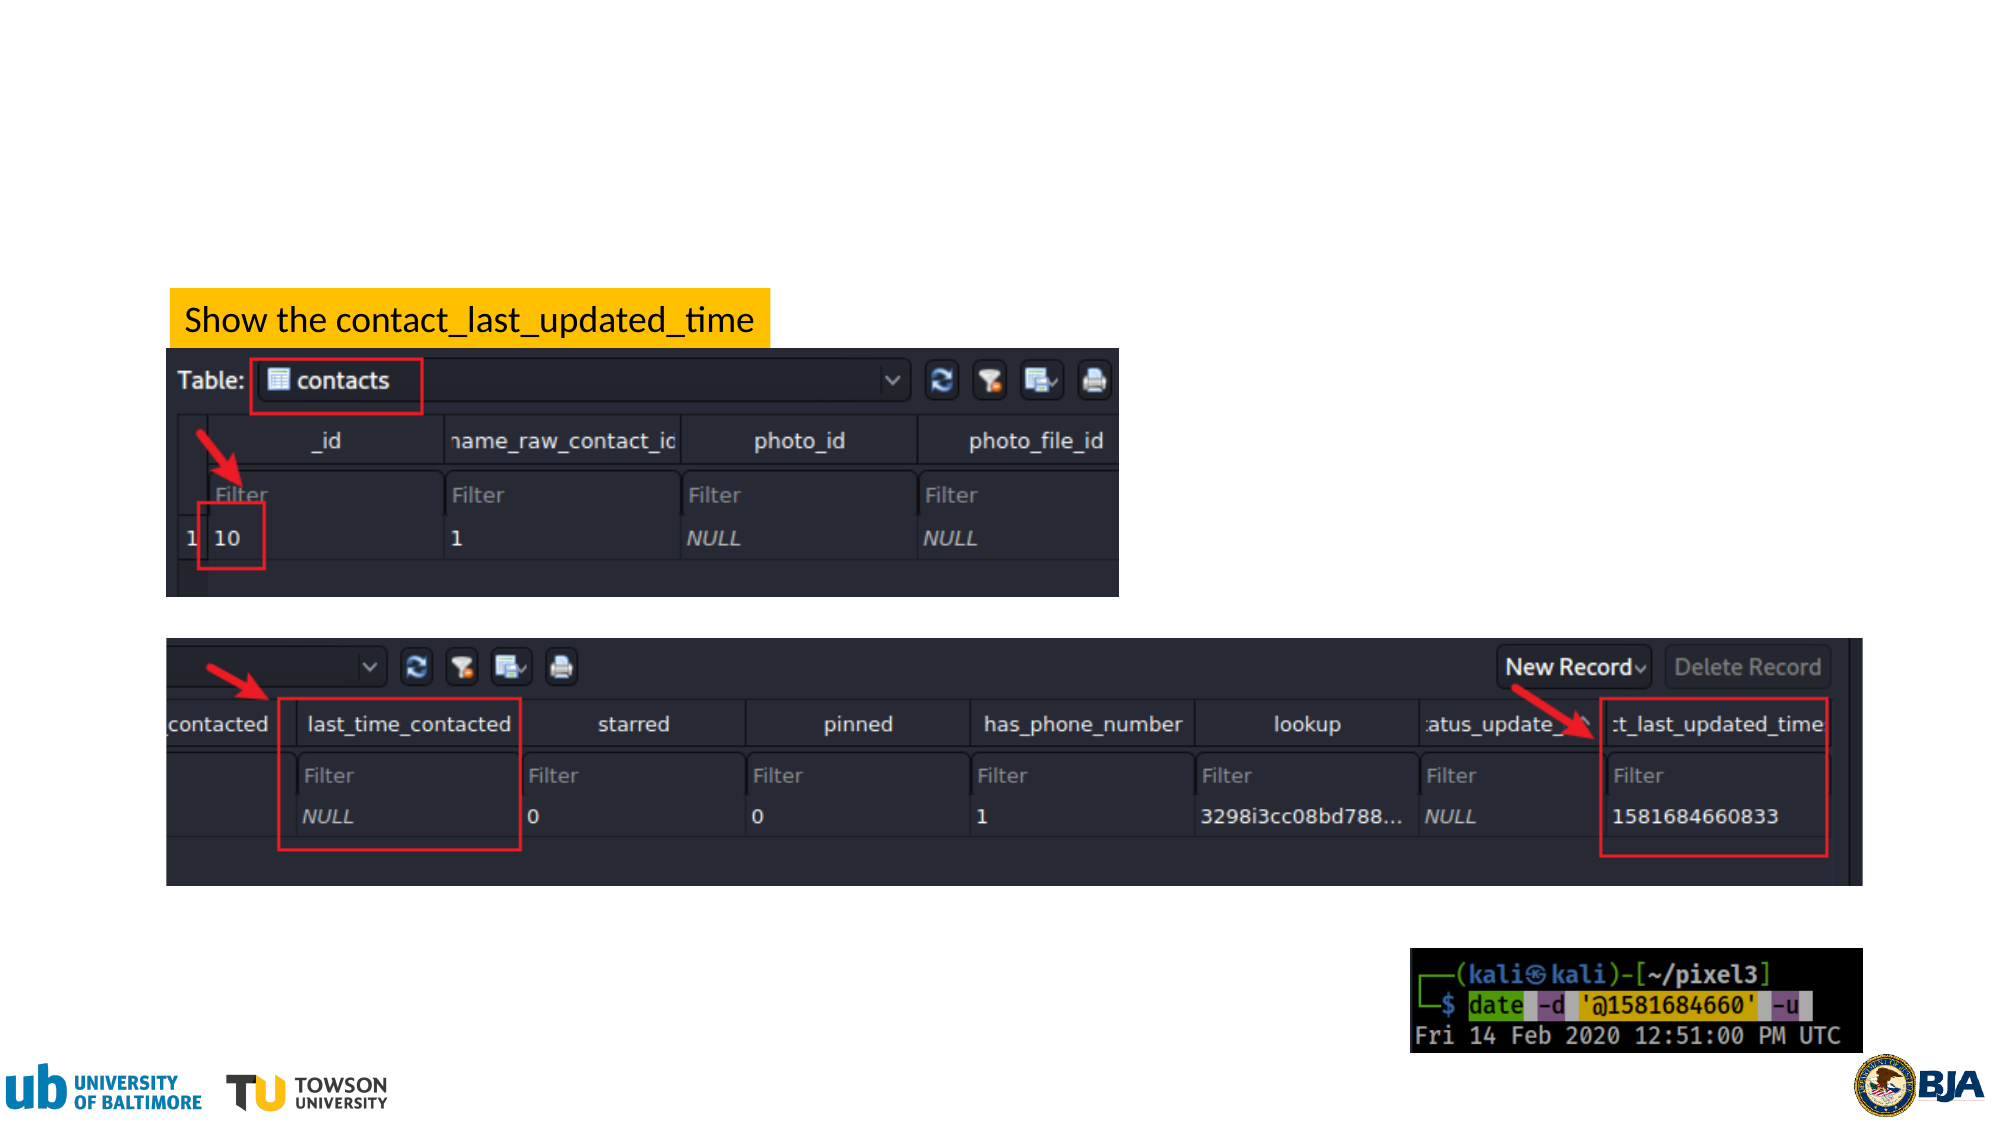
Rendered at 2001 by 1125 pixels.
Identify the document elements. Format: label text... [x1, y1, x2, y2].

text_box Show the contact_last_updated_time [169, 288, 771, 348]
picture [0, 1031, 407, 1125]
picture [166, 348, 1119, 597]
picture [1854, 1054, 1986, 1117]
picture [1410, 948, 1863, 1053]
picture [166, 638, 1863, 886]
